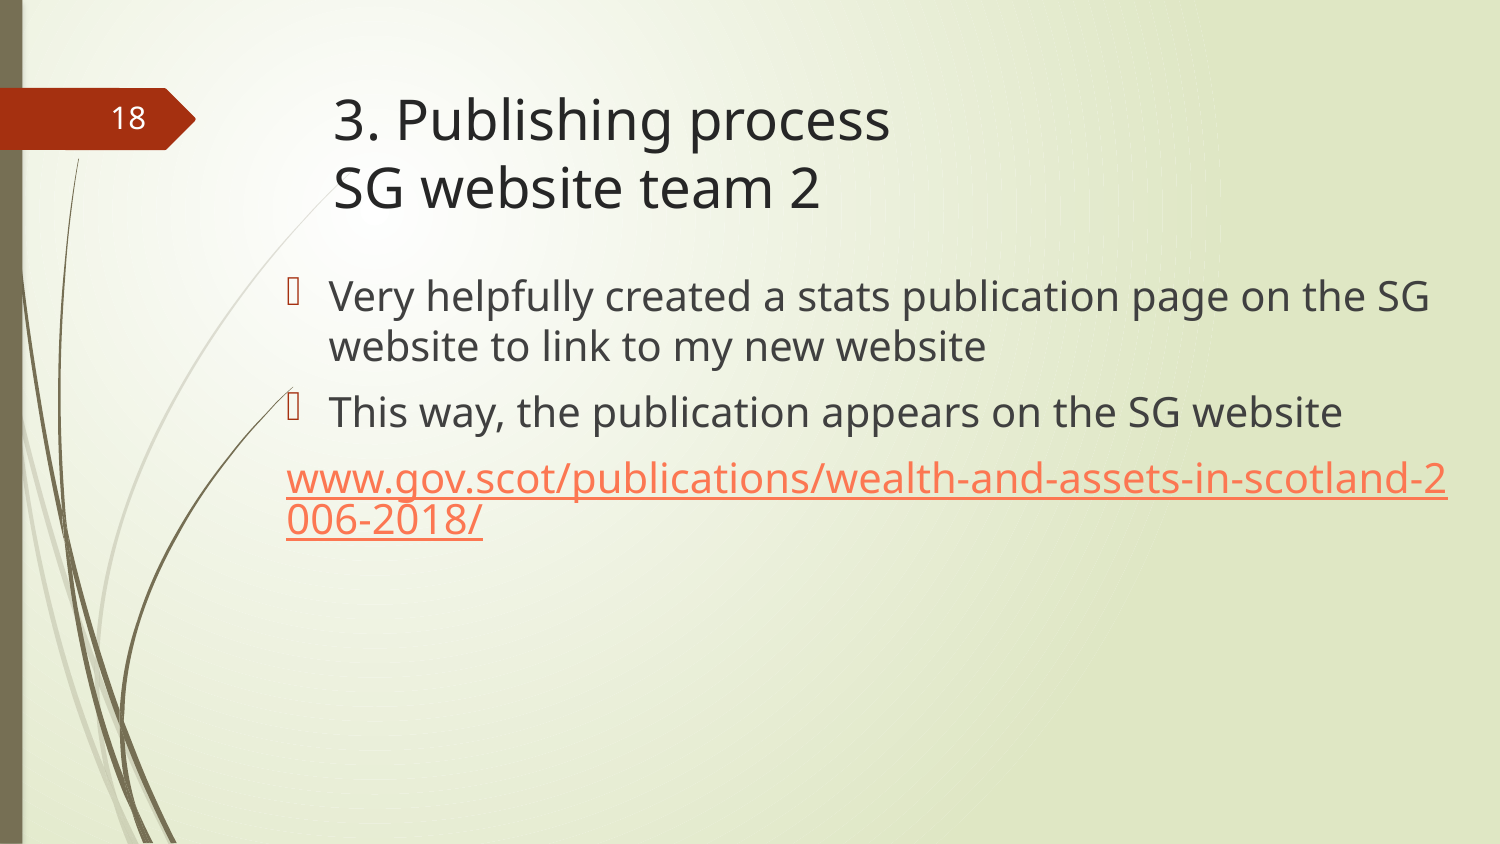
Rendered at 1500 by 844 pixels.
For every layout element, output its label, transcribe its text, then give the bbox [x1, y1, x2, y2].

slide_number 18 [65, 96, 162, 142]
list Very helpfully created a stats publication page on the SG website to link to my new website This way, the publication appears on the SG website www.gov.scot/publications/wealth-and-assets-in-scotland-2006-2018/ [271, 262, 1476, 728]
title 3. Publishing process SG website team 2 [319, 76, 1416, 235]
